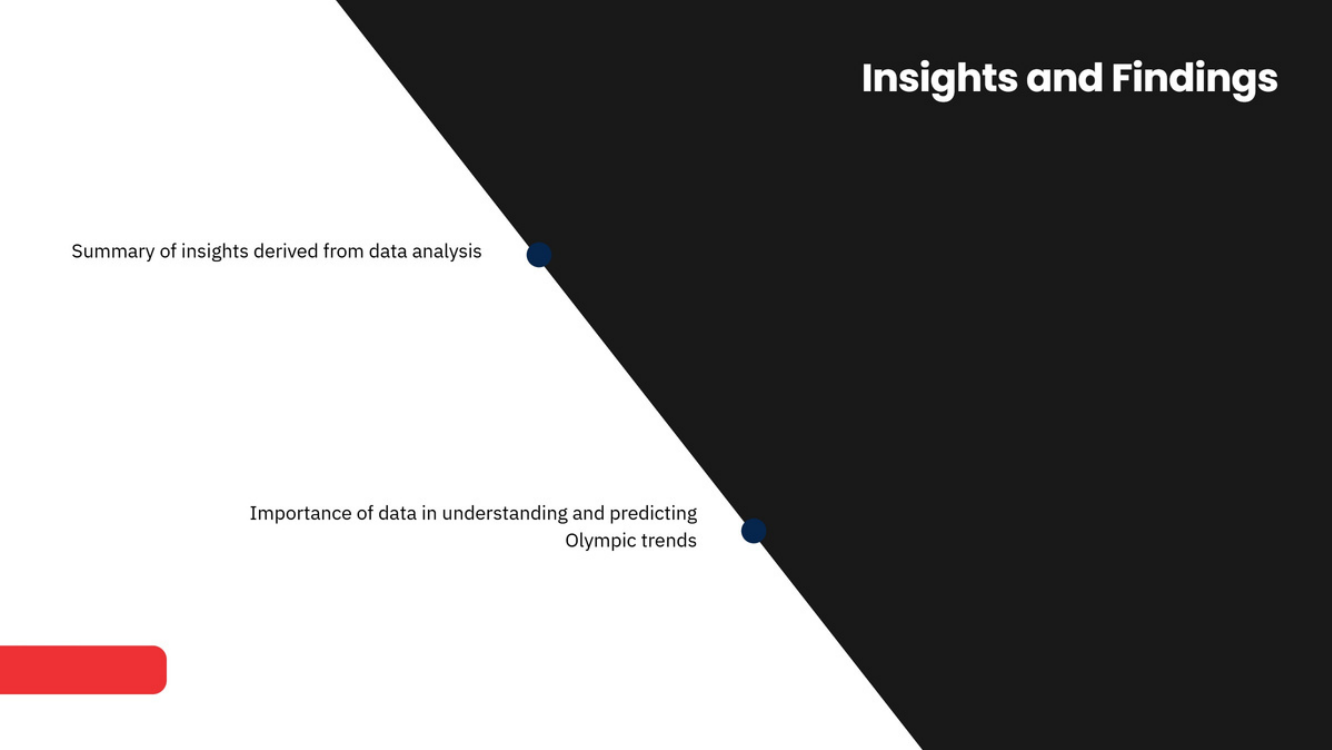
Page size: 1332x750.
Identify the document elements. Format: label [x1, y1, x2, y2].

text_box [0, 0, 1332, 750]
